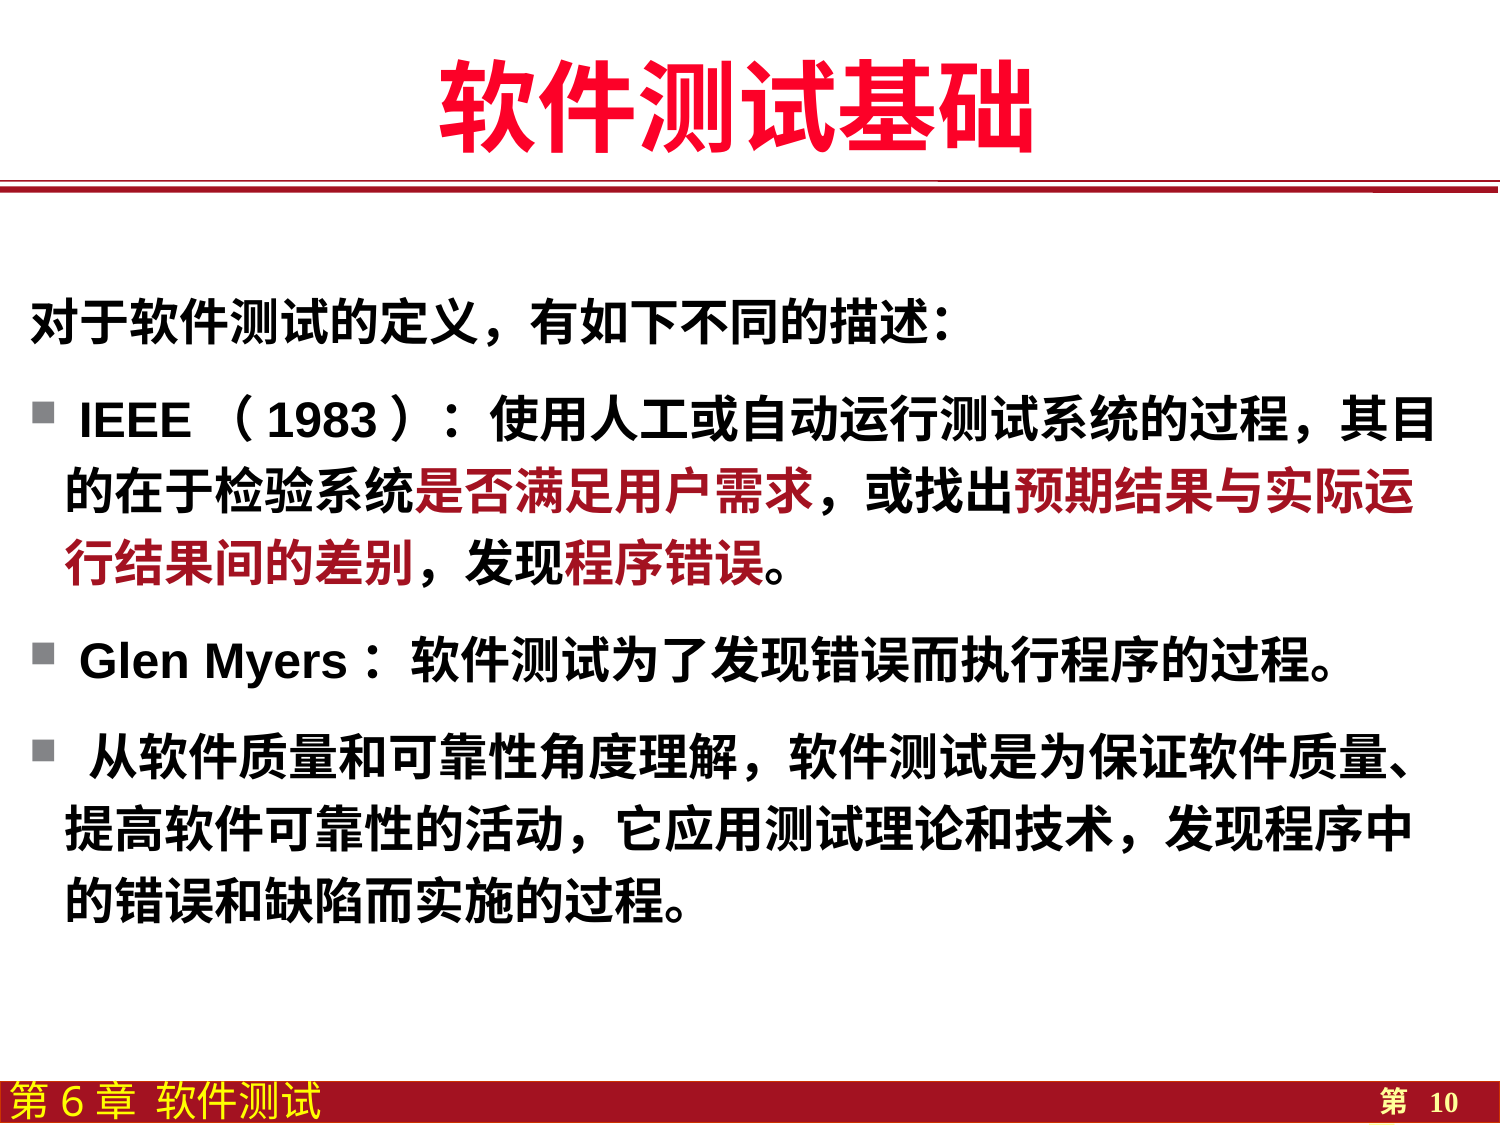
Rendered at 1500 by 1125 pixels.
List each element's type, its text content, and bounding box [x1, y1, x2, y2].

text_box 对于软件测试的定义，有如下不同的描述： IEEE（1983）：使用人工或自动运行测试系统的过程，其目的在于检验系统是否满足用户需求，或找出预期结果与实际运行结果间的差别，发现程序错误。 Glen Myers：软件测试为了发现错误而执行程序的过程。 从软件质量和可靠性角度理解，软件测试是为保证软件质量、提高软件可靠性的活动，它应用测试理论和技术，发现程序中的错误和缺陷而实施的过程。 [29, 278, 1459, 930]
title 软件测试基础 [387, 62, 1088, 166]
